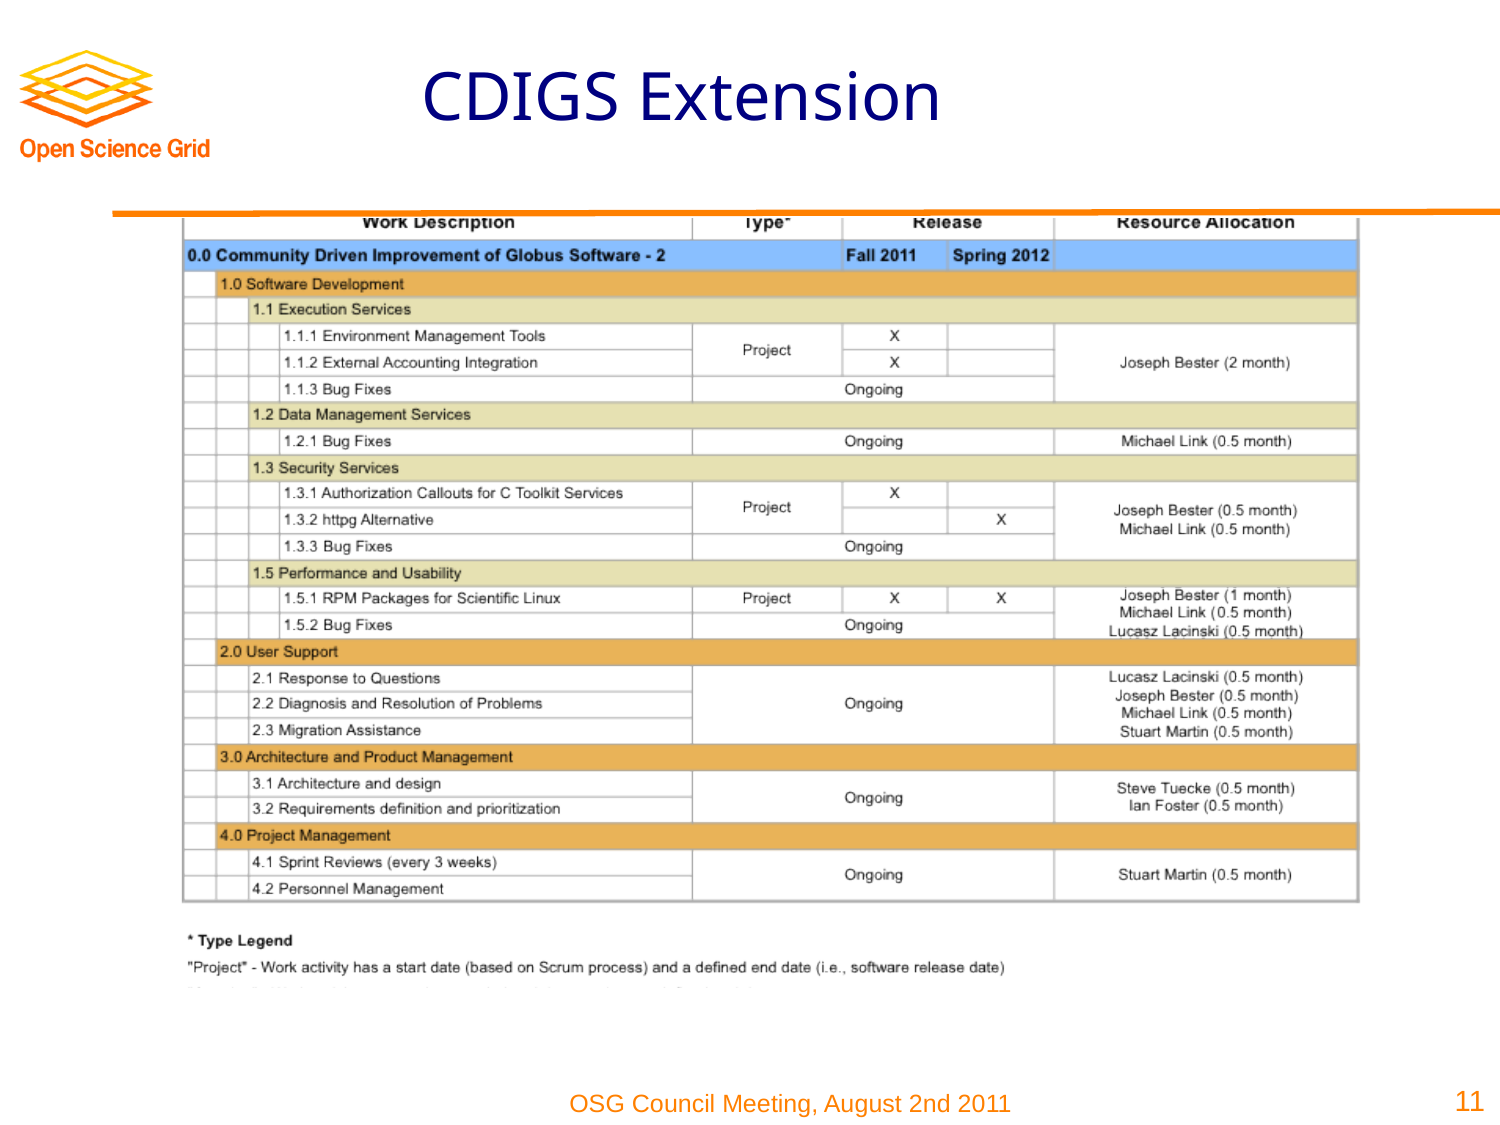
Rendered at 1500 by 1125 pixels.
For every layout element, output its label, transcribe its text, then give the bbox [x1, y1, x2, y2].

picture [0, 27, 112, 179]
slide_number 11 [1430, 1049, 1500, 1125]
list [126, 218, 1403, 988]
title CDIGS Extension [112, 0, 1253, 188]
